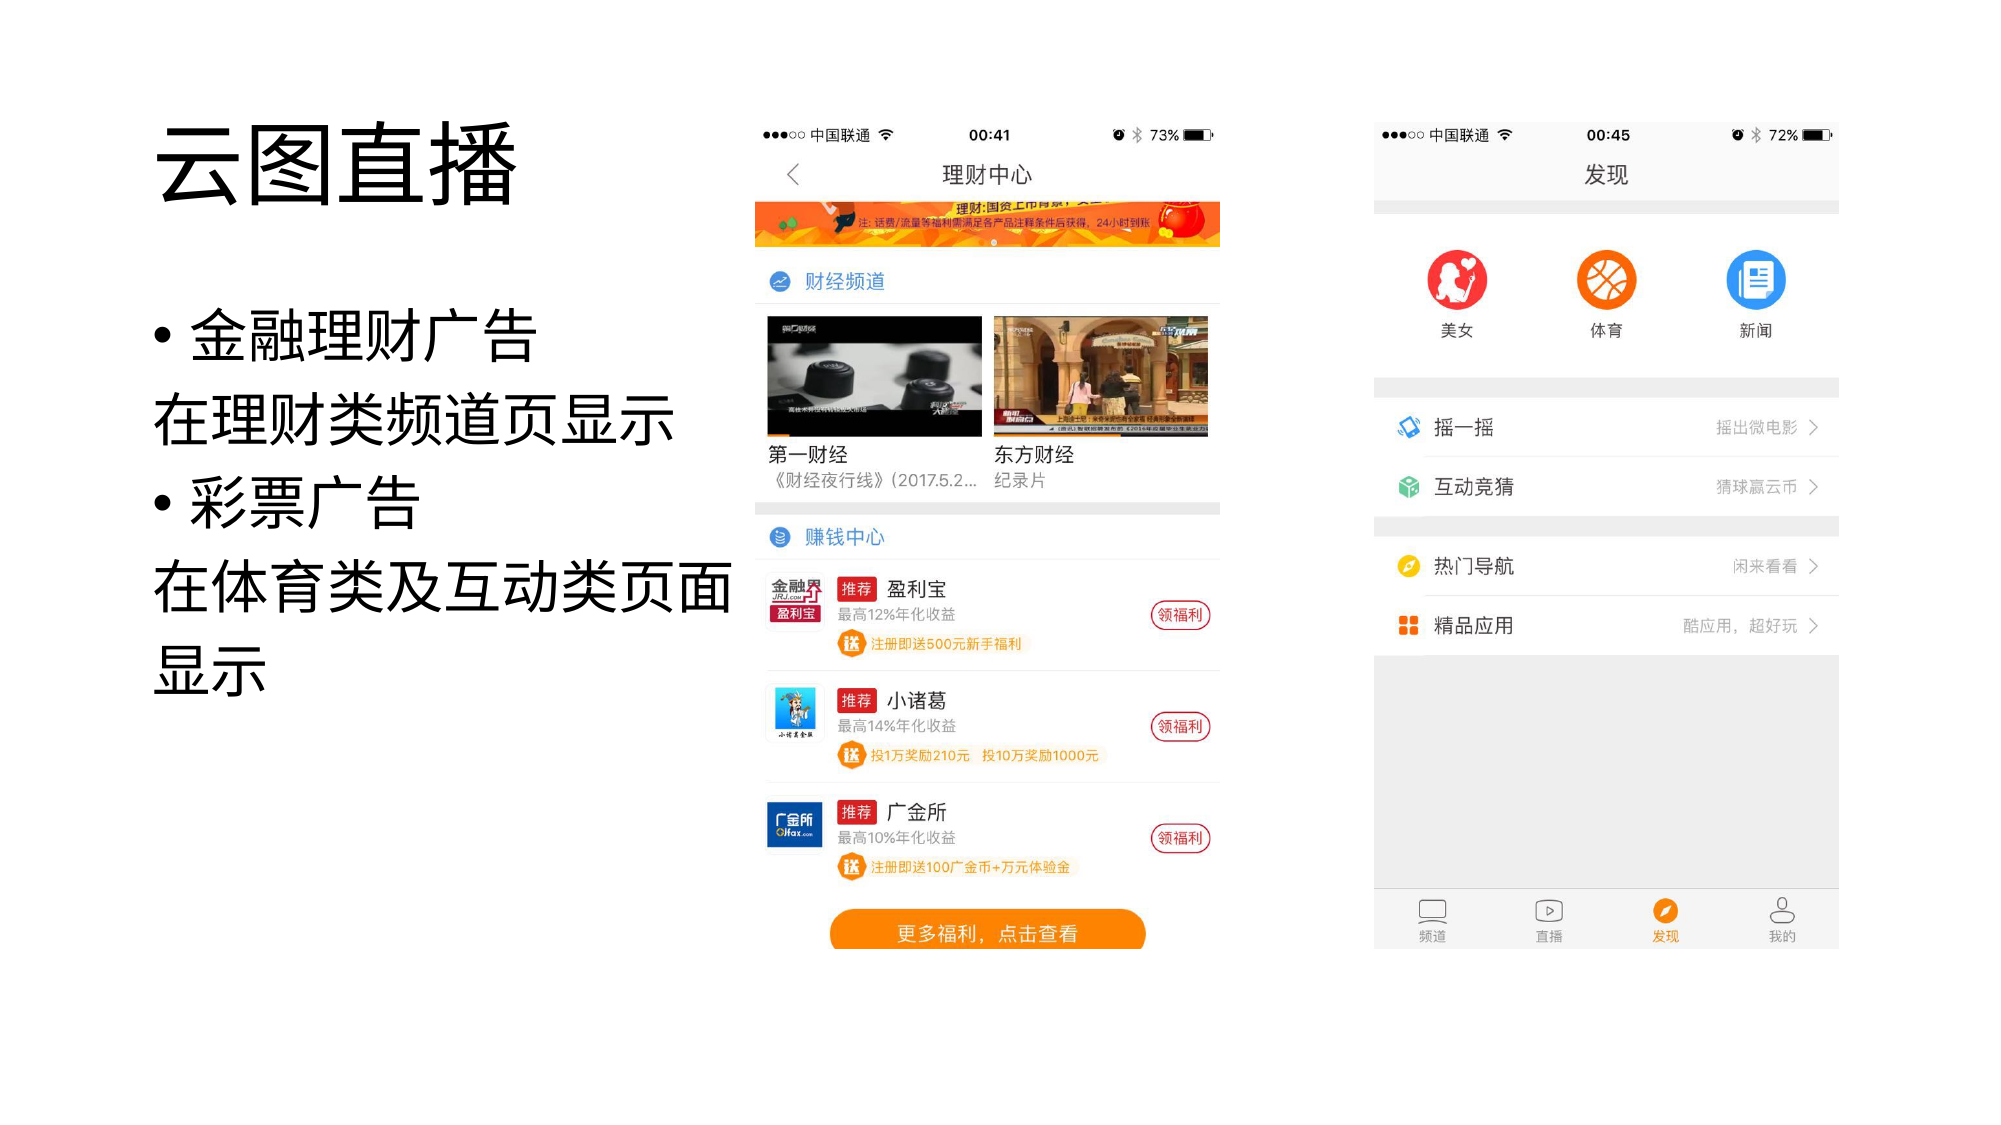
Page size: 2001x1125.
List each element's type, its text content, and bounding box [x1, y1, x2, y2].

picture [755, 122, 1220, 949]
picture [1373, 122, 1839, 949]
list 金融理财广告 在理财类频道页显示 彩票广告 在体育类及互动类页面 显示 [137, 299, 756, 1014]
title 云图直播 [137, 59, 1863, 278]
